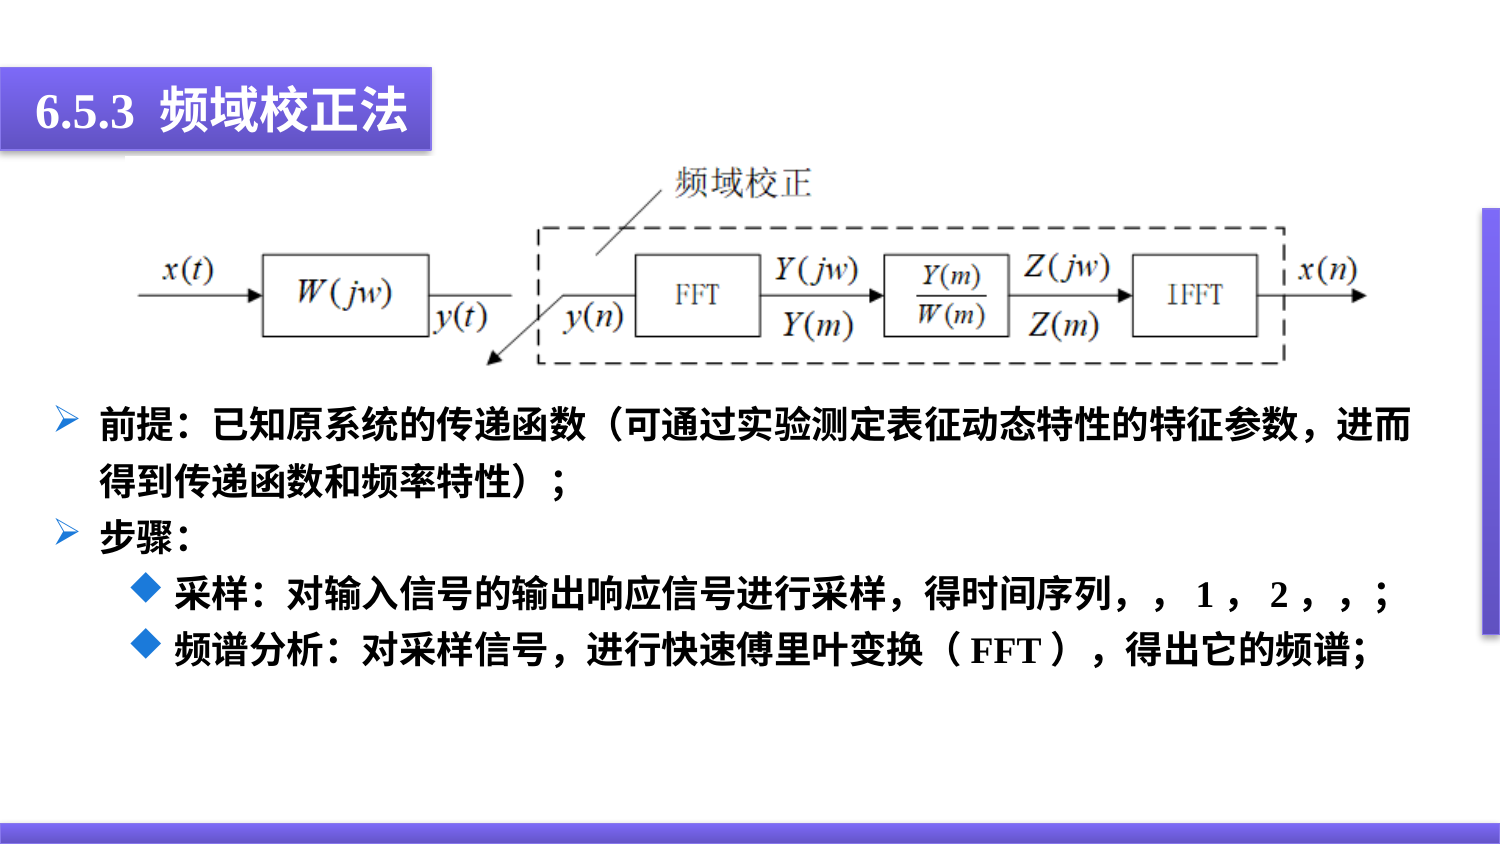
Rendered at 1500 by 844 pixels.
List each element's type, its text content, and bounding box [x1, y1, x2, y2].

picture [125, 155, 1375, 383]
text_box 6.5.3 频域校正法 [7, 71, 425, 146]
text_box [0, 67, 432, 151]
